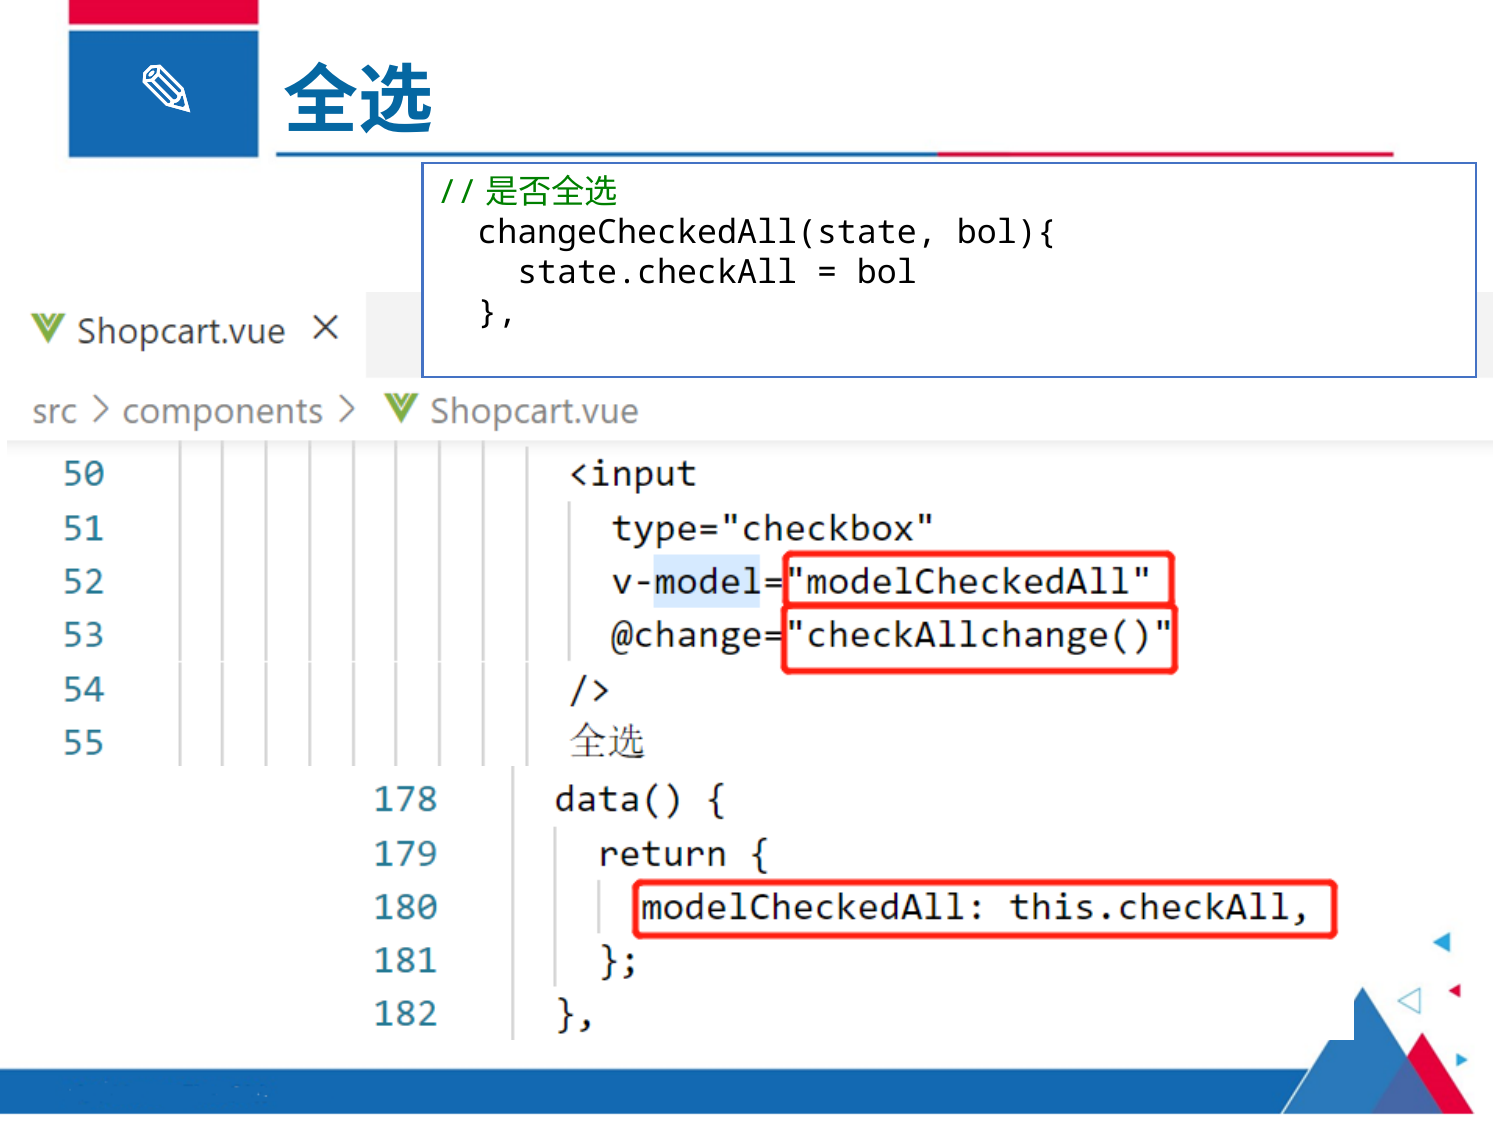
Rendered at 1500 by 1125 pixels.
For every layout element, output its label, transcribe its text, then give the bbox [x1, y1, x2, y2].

text_box 全选 [268, 35, 1500, 158]
text_box //是否全选 changeCheckedAll(state, bol){ state.checkAll = bol }, [421, 162, 1477, 292]
picture [0, 0, 1500, 1125]
